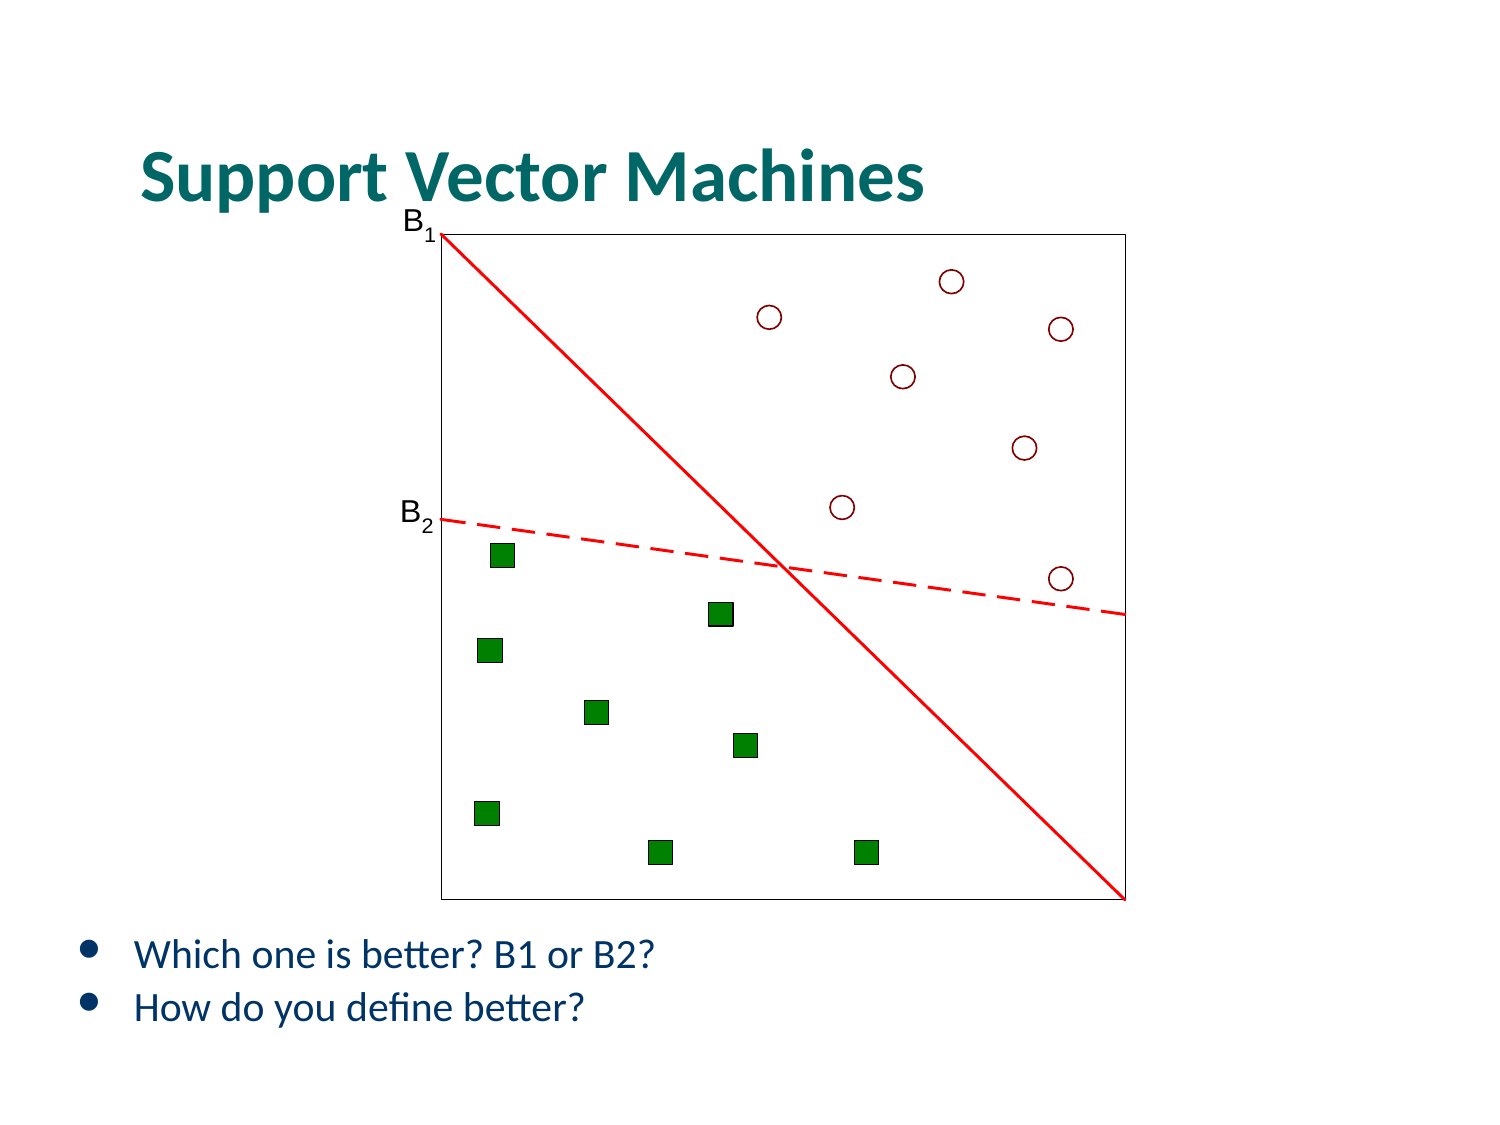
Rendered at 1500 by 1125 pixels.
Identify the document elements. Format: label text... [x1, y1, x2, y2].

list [387, 195, 1188, 952]
list Which one is better? B1 or B2? How do you define better? [62, 924, 1463, 1051]
title Support Vector Machines [124, 124, 1426, 226]
